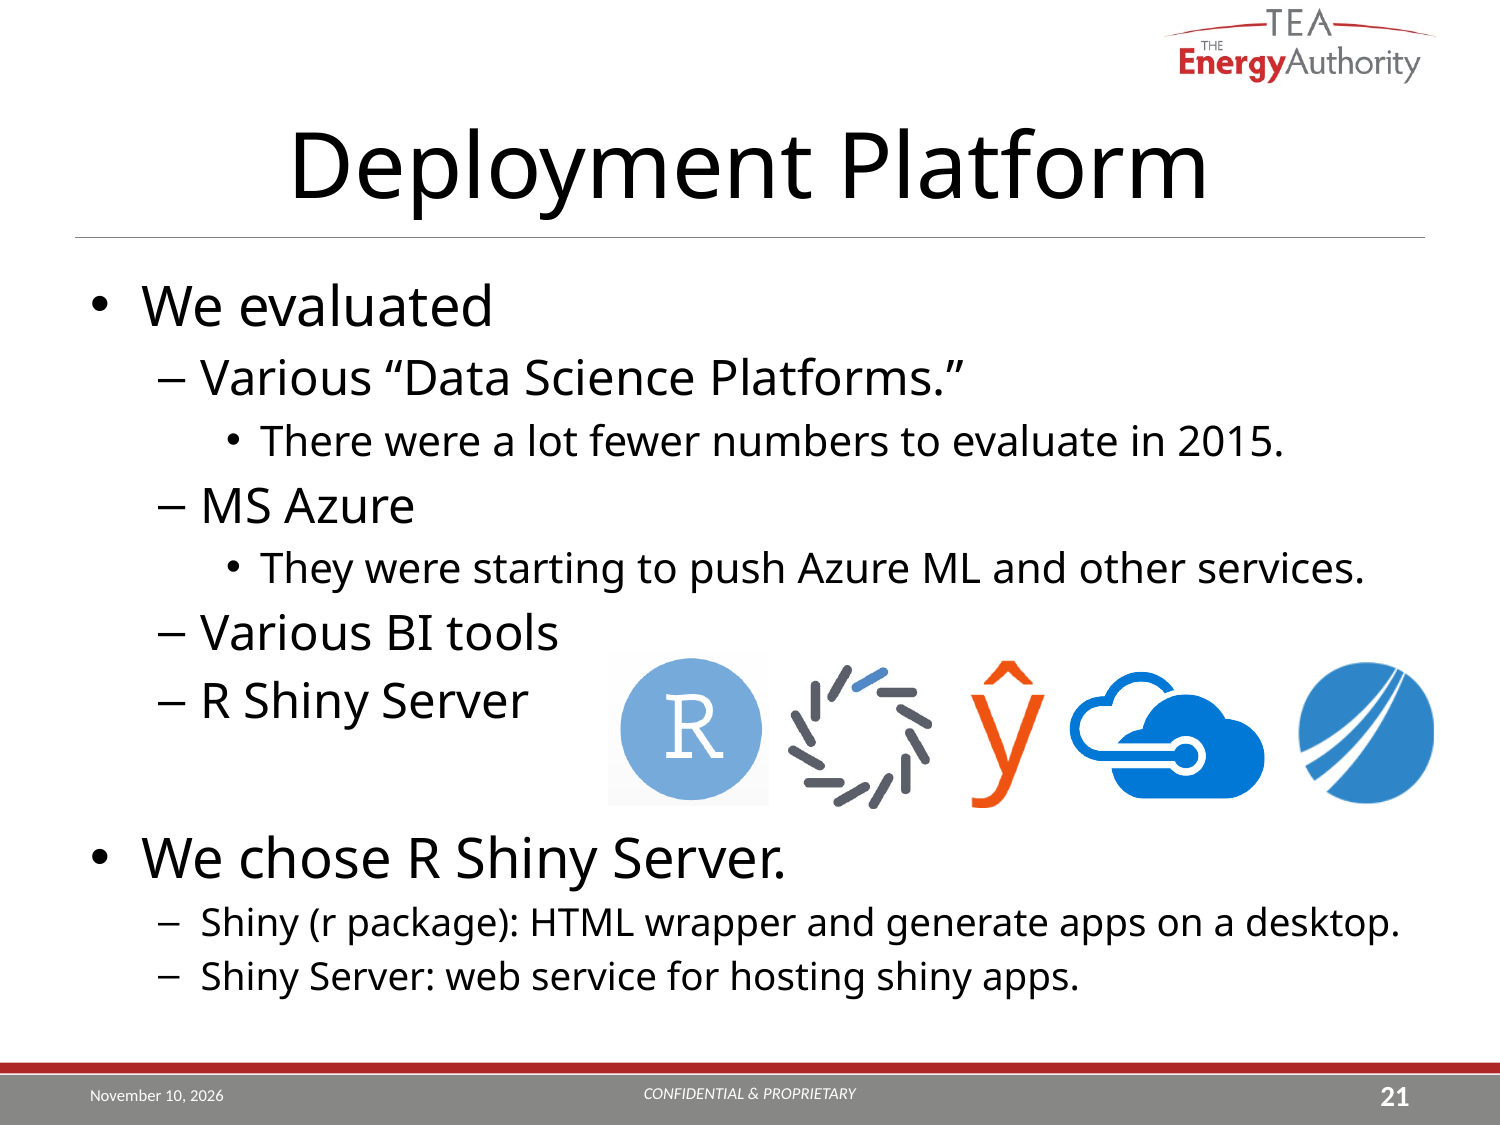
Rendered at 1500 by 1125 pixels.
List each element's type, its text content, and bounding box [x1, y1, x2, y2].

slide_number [75, 1065, 425, 1125]
slide_number 21 [1074, 1065, 1425, 1125]
picture [1162, 0, 1438, 92]
footer CONFIDENTIAL & PROPRIETARY [512, 1062, 988, 1123]
picture [607, 649, 769, 807]
title Deployment Platform [75, 90, 1425, 233]
picture [787, 665, 932, 809]
picture [1296, 649, 1435, 818]
picture [933, 637, 1265, 833]
list We evaluated Various “Data Science Platforms.” There were a lot fewer numbers to evaluate in 2015. MS Azure They were starting to push Azure ML and other services. Various BI tools R Shiny Server We chose R Shiny Server. Shiny (r package): HTML wrapper and generate apps on a desktop. Shiny Server: web service for hosting shiny apps. [75, 262, 1425, 1050]
